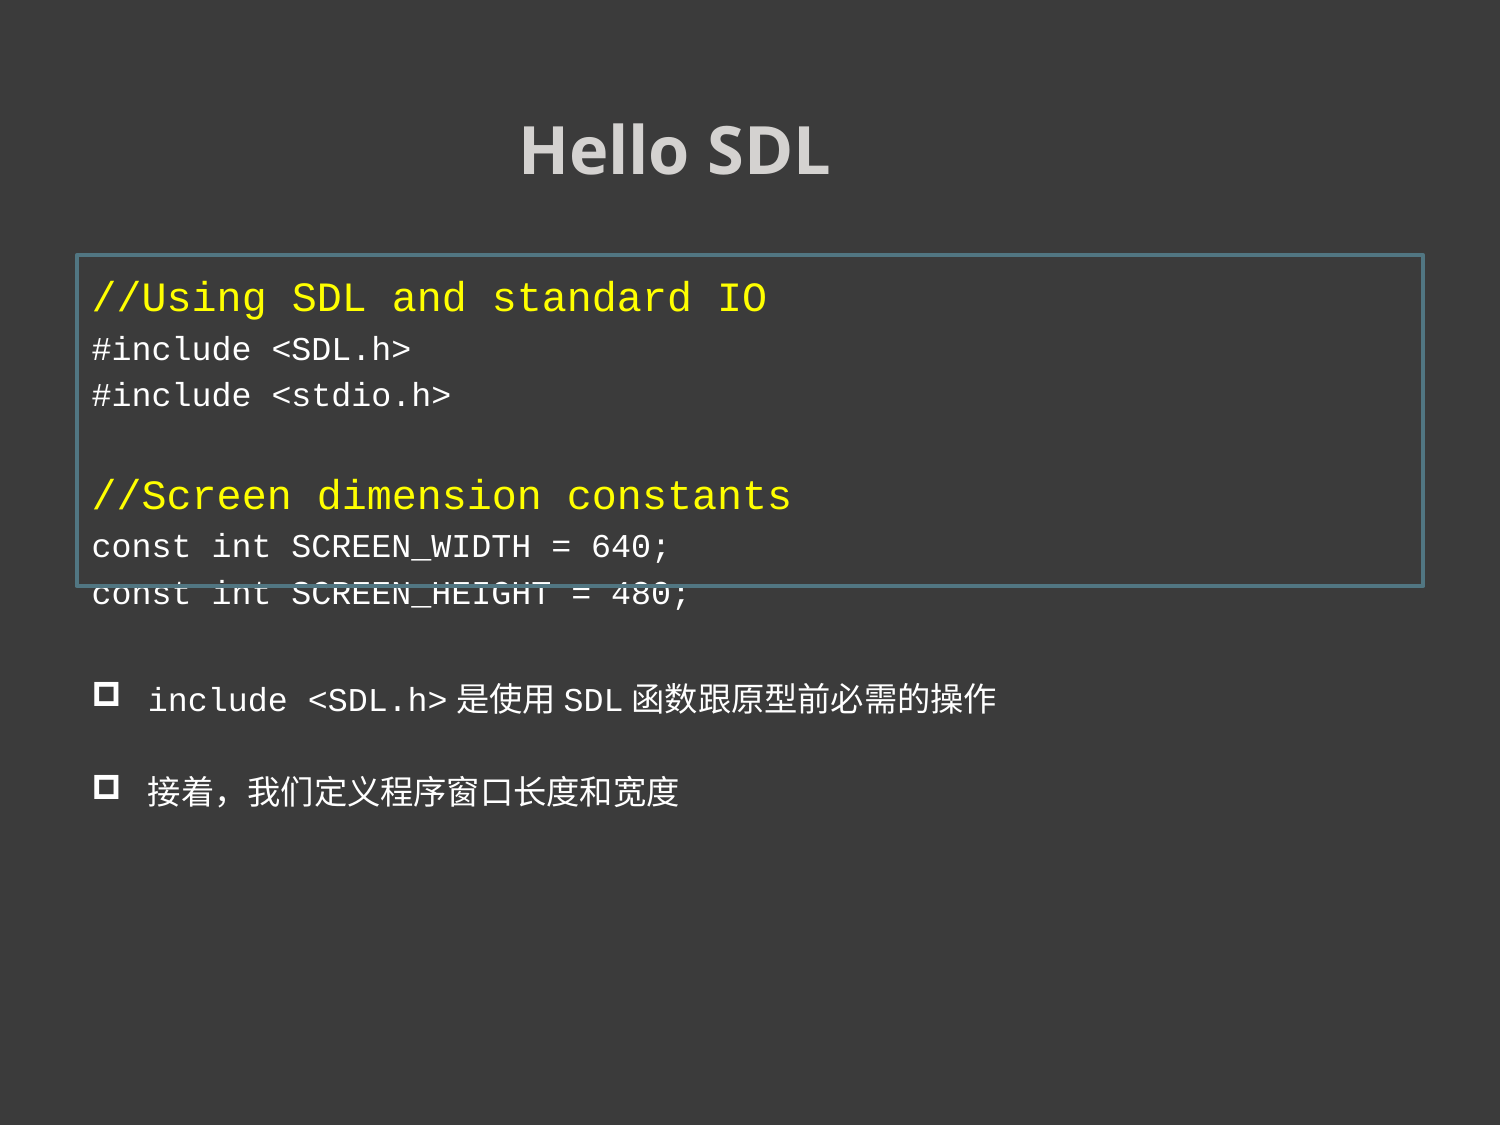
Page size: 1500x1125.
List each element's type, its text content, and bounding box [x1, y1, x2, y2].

title Hello SDL [0, 45, 1350, 250]
list include <SDL.h>是使用SDL函数跟原型前必需的操作 接着，我们定义程序窗口长度和宽度 [76, 619, 1423, 997]
text_box [75, 253, 1425, 588]
list //Using SDL and standard IO #include <SDL.h> #include <stdio.h> //Screen dimension constants const int SCREEN_WIDTH = 640; const int SCREEN_HEIGHT = 480; [76, 588, 1425, 622]
